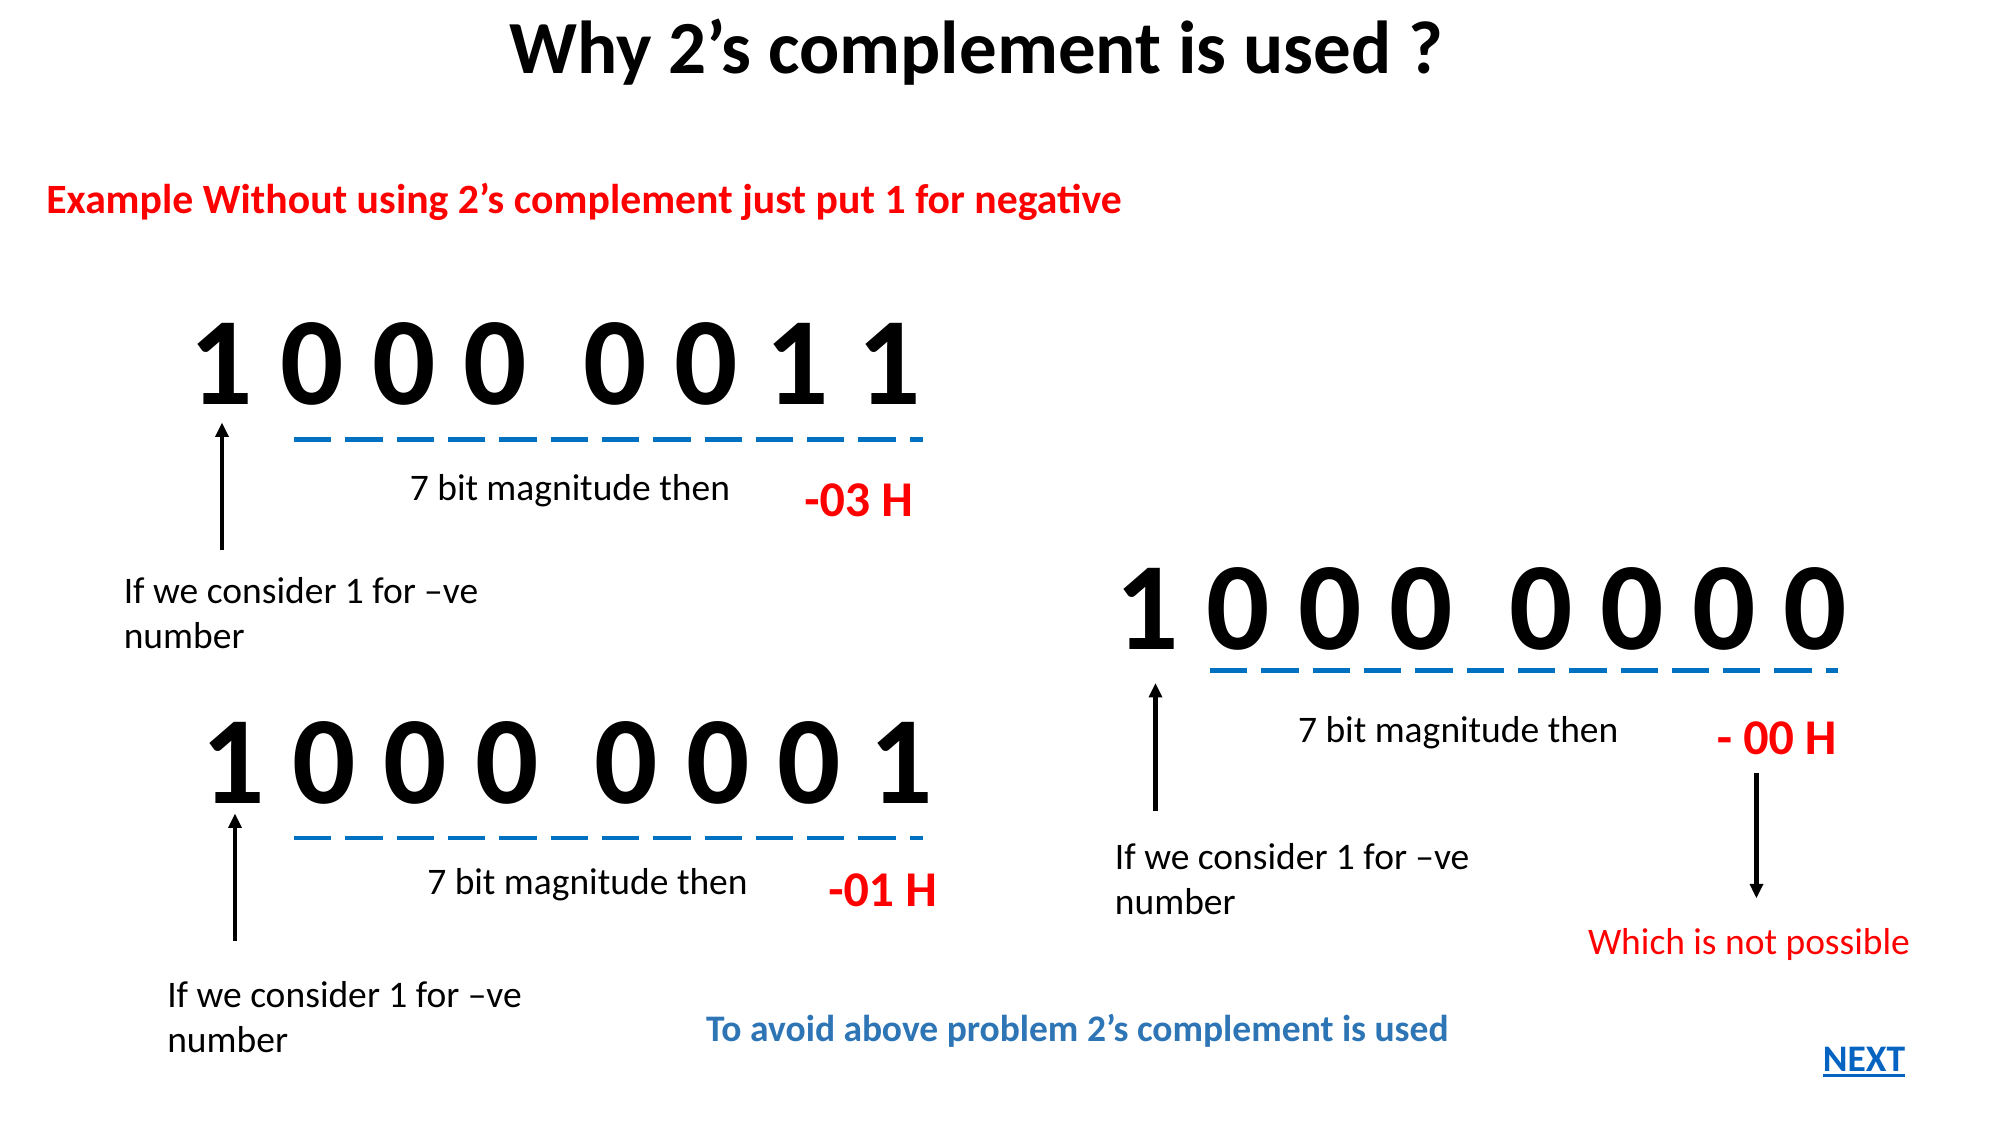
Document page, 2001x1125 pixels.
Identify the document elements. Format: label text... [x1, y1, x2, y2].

text_box To avoid above problem 2’s complement is used [691, 996, 1498, 1057]
text_box Why 2’s complement is used ? [494, 0, 1837, 97]
text_box Which is not possible [1573, 909, 2000, 970]
text_box 7 bit magnitude then [394, 456, 880, 516]
text_box -03 H [789, 459, 957, 534]
text_box Example Without using 2’s complement just put 1 for negative [31, 163, 1374, 229]
text_box 1 0 0 0 0 0 0 1 [186, 671, 981, 837]
text_box 7 bit magnitude then [1283, 697, 1702, 757]
text_box If we consider 1 for –ve number [1099, 824, 1585, 930]
text_box 1 0 0 0 0 0 1 1 [174, 272, 969, 438]
text_box If we consider 1 for –ve number [152, 962, 638, 1068]
text_box NEXT [1808, 1026, 1948, 1087]
text_box 1 0 0 0 0 0 0 0 [1100, 516, 1895, 682]
text_box If we consider 1 for –ve number [108, 559, 594, 664]
text_box 7 bit magnitude then [412, 849, 813, 910]
text_box -01 H [813, 849, 1017, 925]
text_box - 00 H [1702, 697, 1878, 772]
